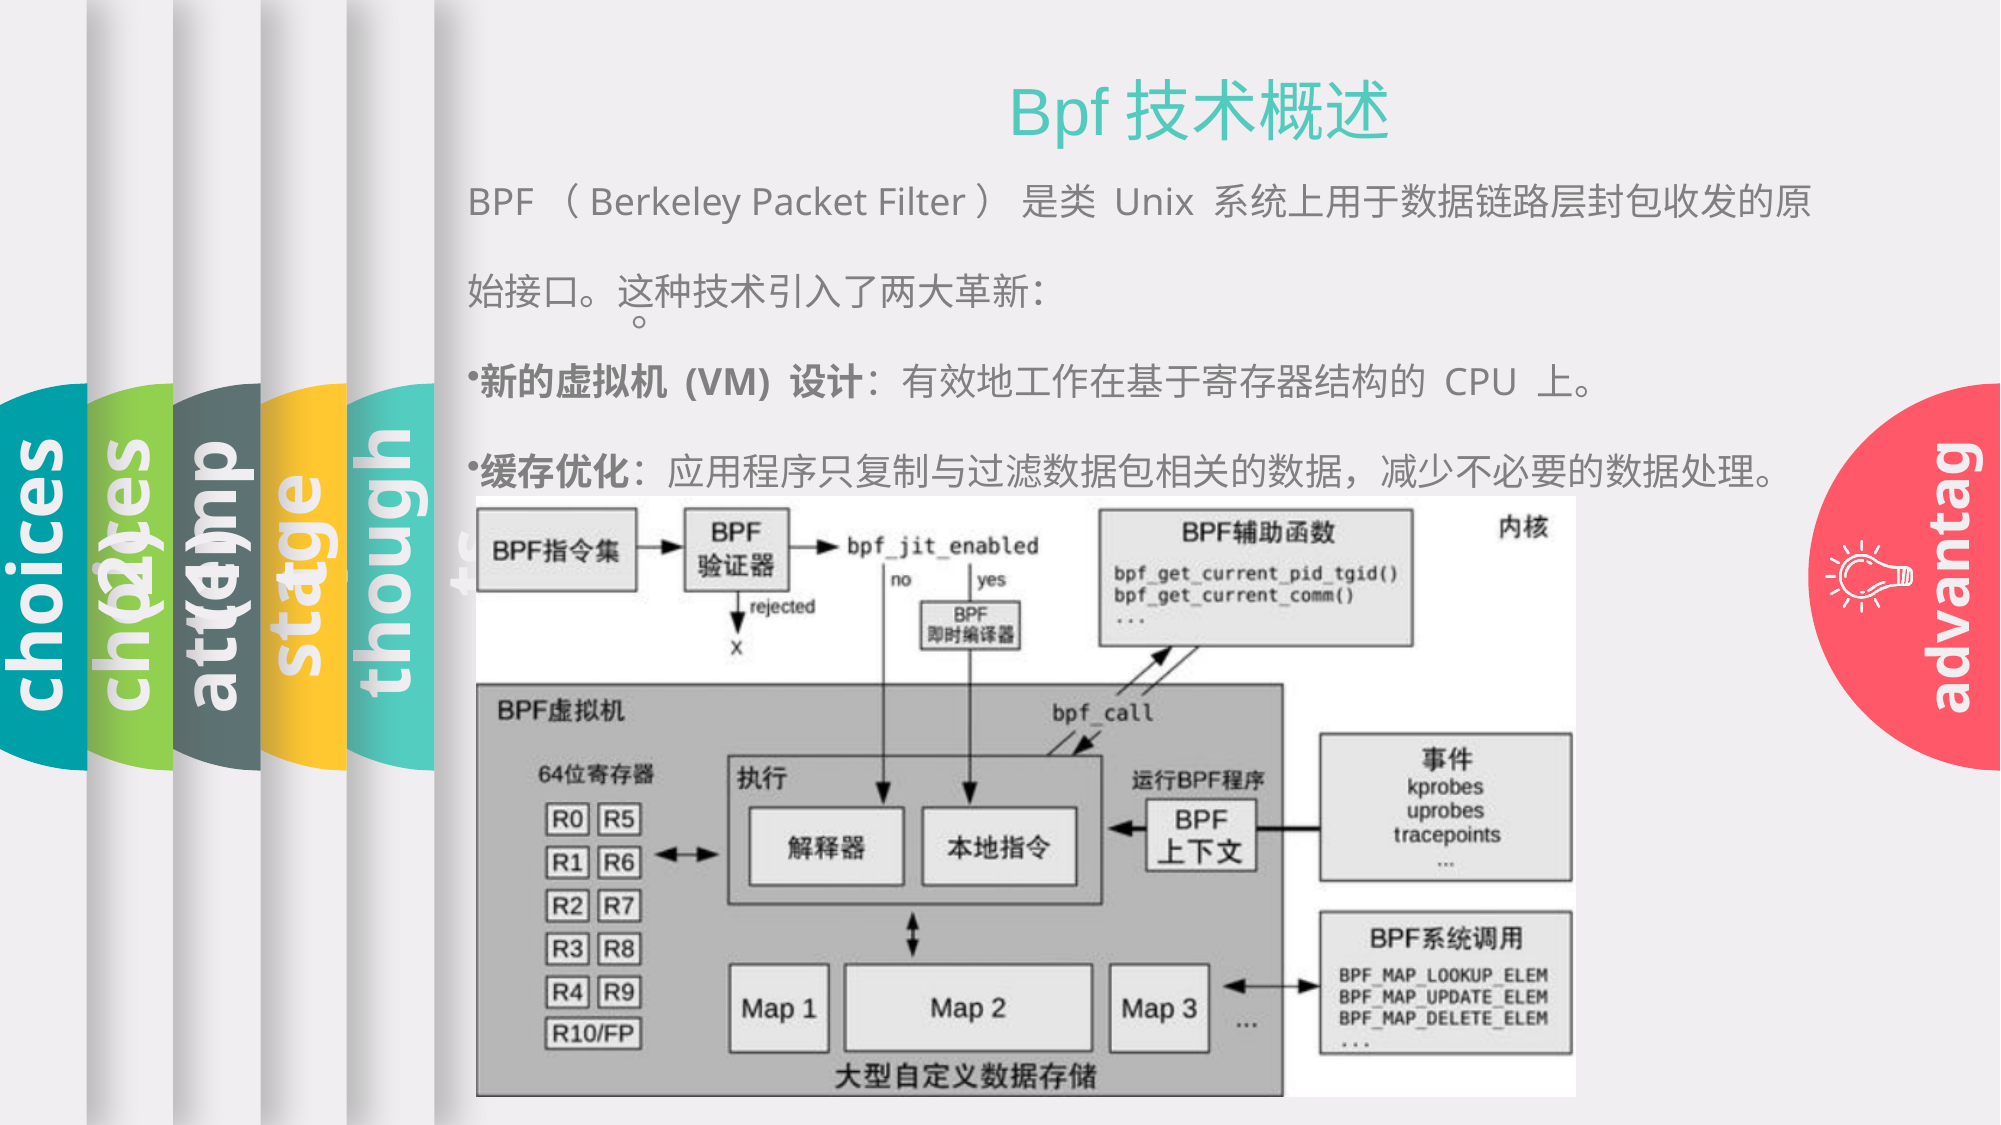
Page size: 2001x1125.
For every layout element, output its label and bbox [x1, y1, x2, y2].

text_box [173, 0, 261, 1125]
picture [476, 496, 1576, 1097]
text_box [435, 0, 2000, 1125]
text_box [347, 0, 435, 1125]
text_box [88, 0, 173, 1125]
text_box [261, 0, 347, 1125]
text_box [0, 0, 88, 1125]
